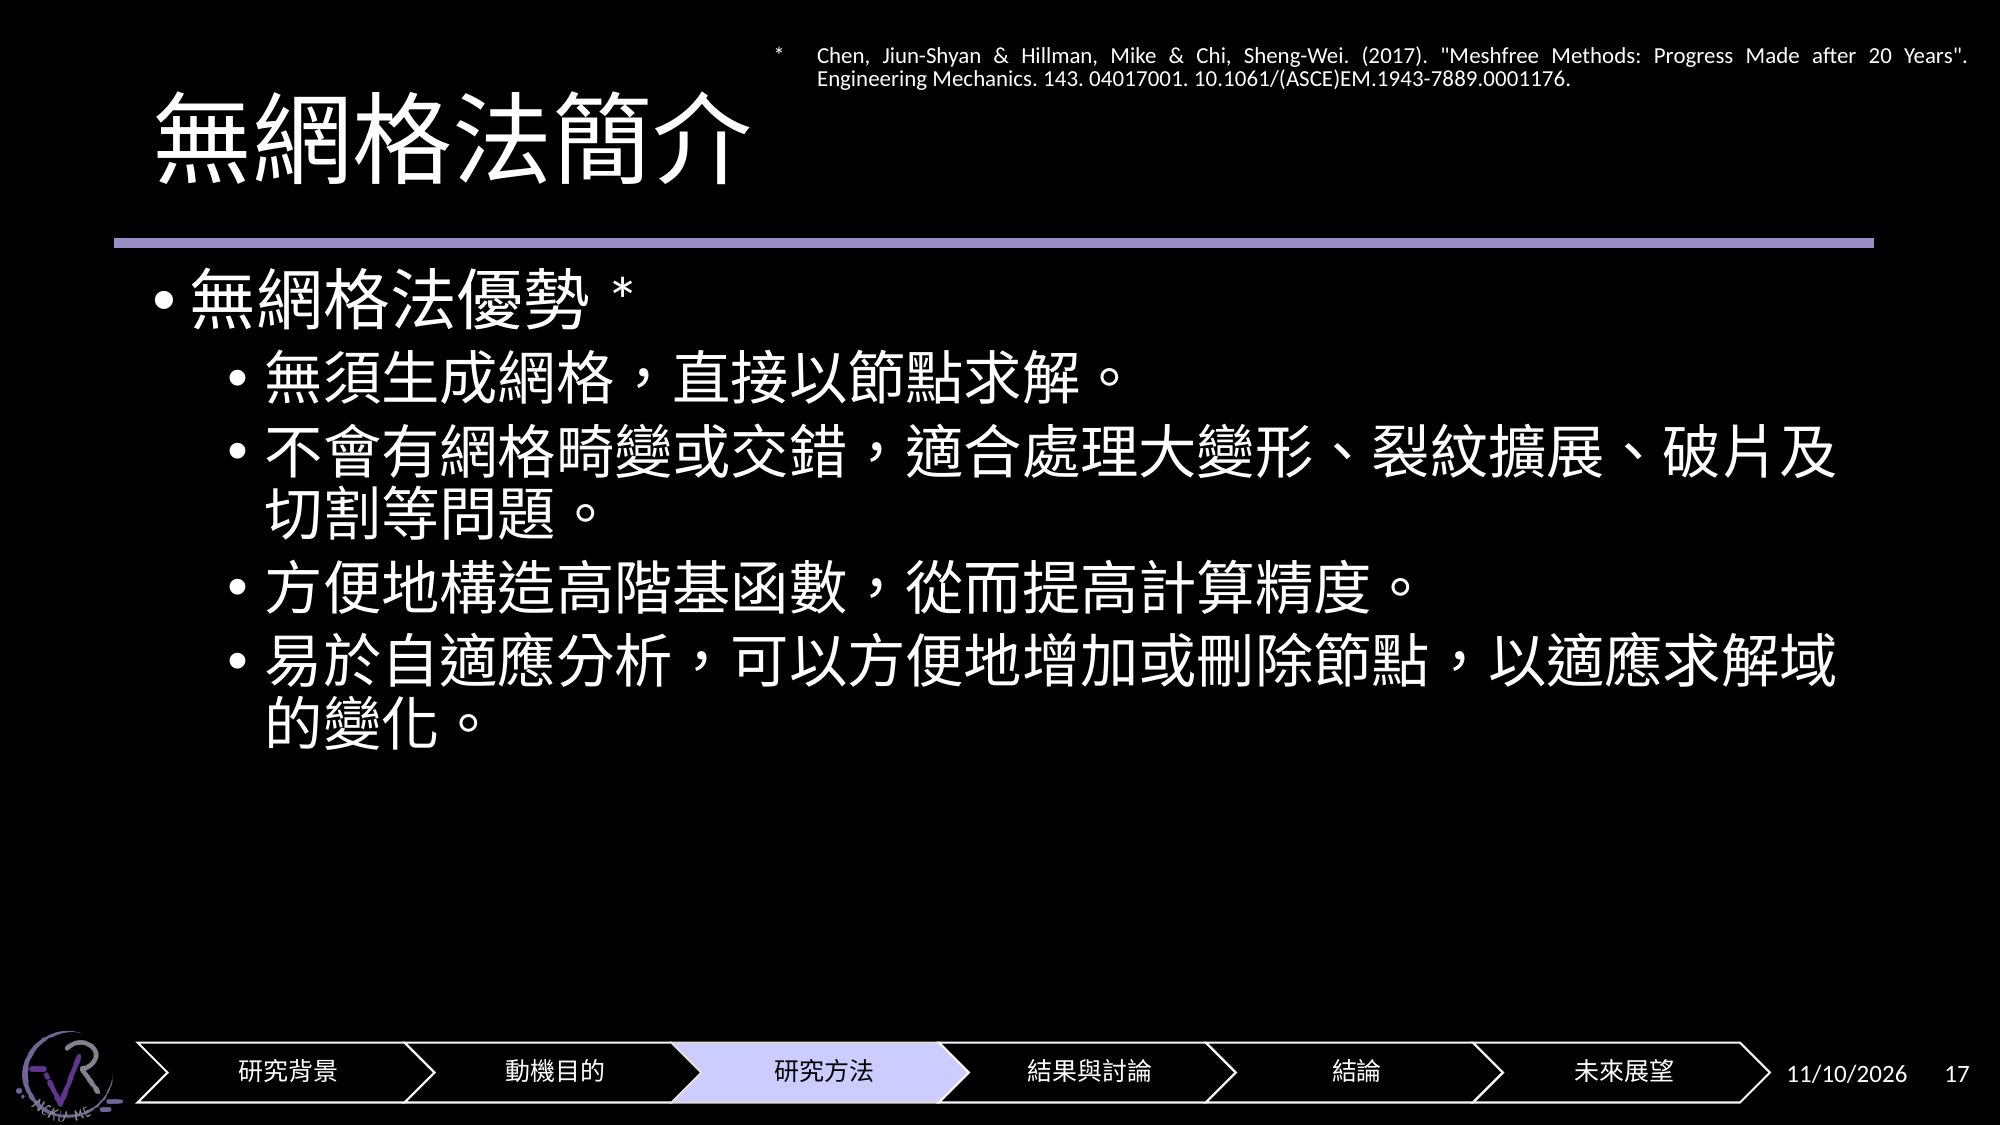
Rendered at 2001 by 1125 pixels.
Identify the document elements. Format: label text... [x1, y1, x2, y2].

picture [15, 1030, 137, 1122]
slide_number 17 [1927, 1042, 1985, 1103]
list 無網格法優勢* 無須生成網格，直接以節點求解。 不會有網格畸變或交錯，適合處理大變形、裂紋擴展、破片及切割等問題。 方便地構造高階基函數，從而提高計算精度。 易於自適應分析，可以方便地增加或刪除節點，以適應求解域的變化。 [137, 259, 1863, 1043]
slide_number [1771, 1042, 1927, 1103]
list * Chen, Jiun-Shyan & Hillman, Mike & Chi, Sheng-Wei. (2017). "Meshfree Methods: Progress Made after 20 Years". Engineering Mechanics. 143. 04017001. 10.1061/(ASCE)EM.1943-7889.0001176. [758, 37, 1985, 248]
title 無網格法簡介 [137, 59, 758, 229]
